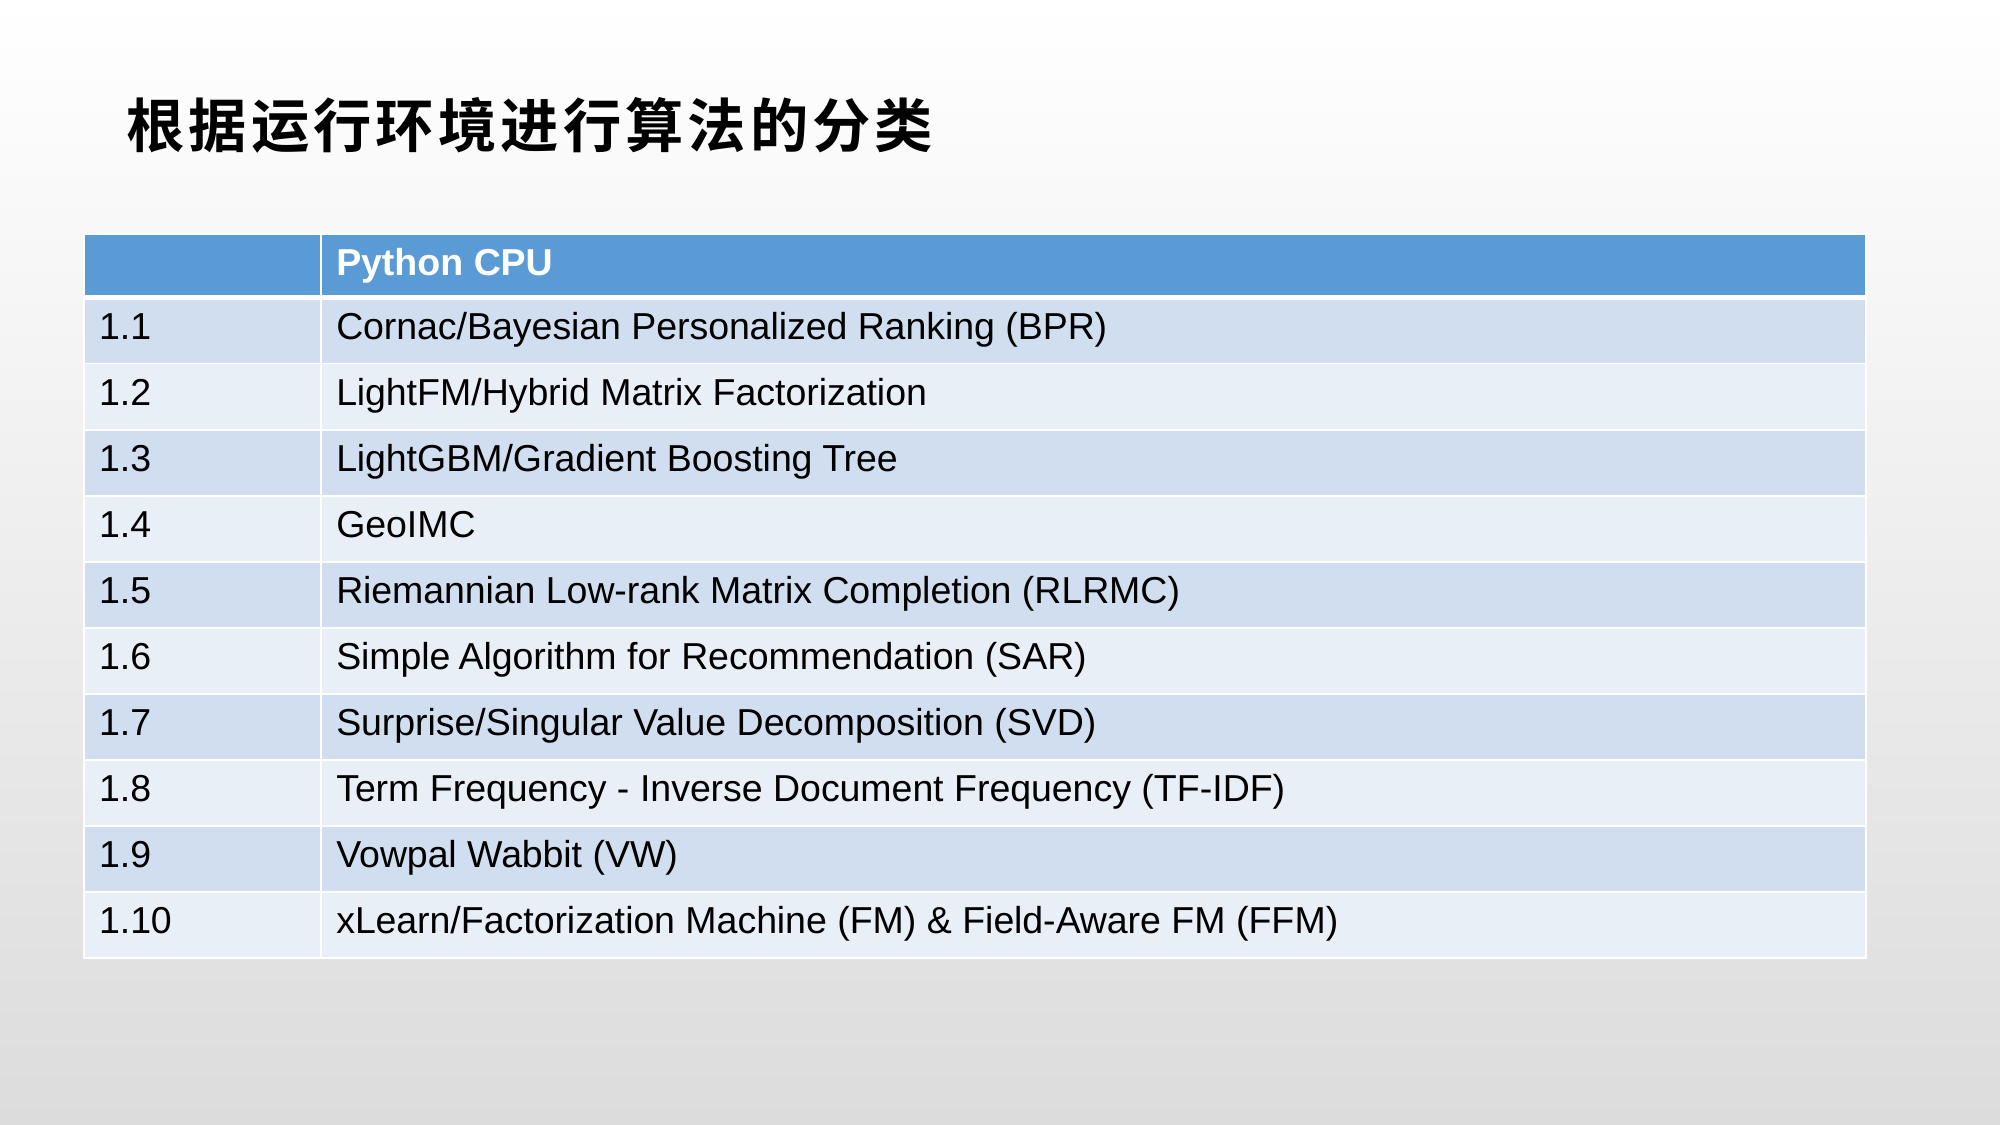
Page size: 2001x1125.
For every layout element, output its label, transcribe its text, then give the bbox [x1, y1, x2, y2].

table_cell 1.9 [85, 827, 320, 891]
table_cell LightGBM/Gradient Boosting Tree [322, 431, 1865, 495]
table_cell Surprise/Singular Value Decomposition (SVD) [322, 695, 1865, 759]
table_header Python CPU [322, 235, 1865, 295]
table_cell Term Frequency - Inverse Document Frequency (TF-IDF) [322, 761, 1865, 825]
table_cell 1.1 [85, 300, 320, 363]
table_cell 1.6 [85, 629, 320, 693]
table_cell 1.4 [85, 497, 320, 561]
table_cell Cornac/Bayesian Personalized Ranking (BPR) [322, 300, 1865, 363]
table_cell GeoIMC [322, 497, 1865, 561]
table_cell 1.10 [85, 893, 320, 957]
table_cell Simple Algorithm for Recommendation (SAR) [322, 629, 1865, 693]
table_cell LightFM/Hybrid Matrix Factorization [322, 364, 1865, 429]
table_cell 1.7 [85, 695, 320, 759]
table_cell 1.5 [85, 563, 320, 627]
table_cell Vowpal Wabbit (VW) [322, 827, 1865, 891]
table_cell 1.3 [85, 431, 320, 495]
table_header [85, 235, 320, 295]
title 根据运行环境进行算法的分类 [109, 70, 1891, 178]
table_cell 1.8 [85, 761, 320, 825]
table_cell Riemannian Low-rank Matrix Completion (RLRMC) [322, 563, 1865, 627]
table_cell 1.2 [85, 364, 320, 429]
table_cell xLearn/Factorization Machine (FM) & Field-Aware FM (FFM) [322, 893, 1865, 957]
